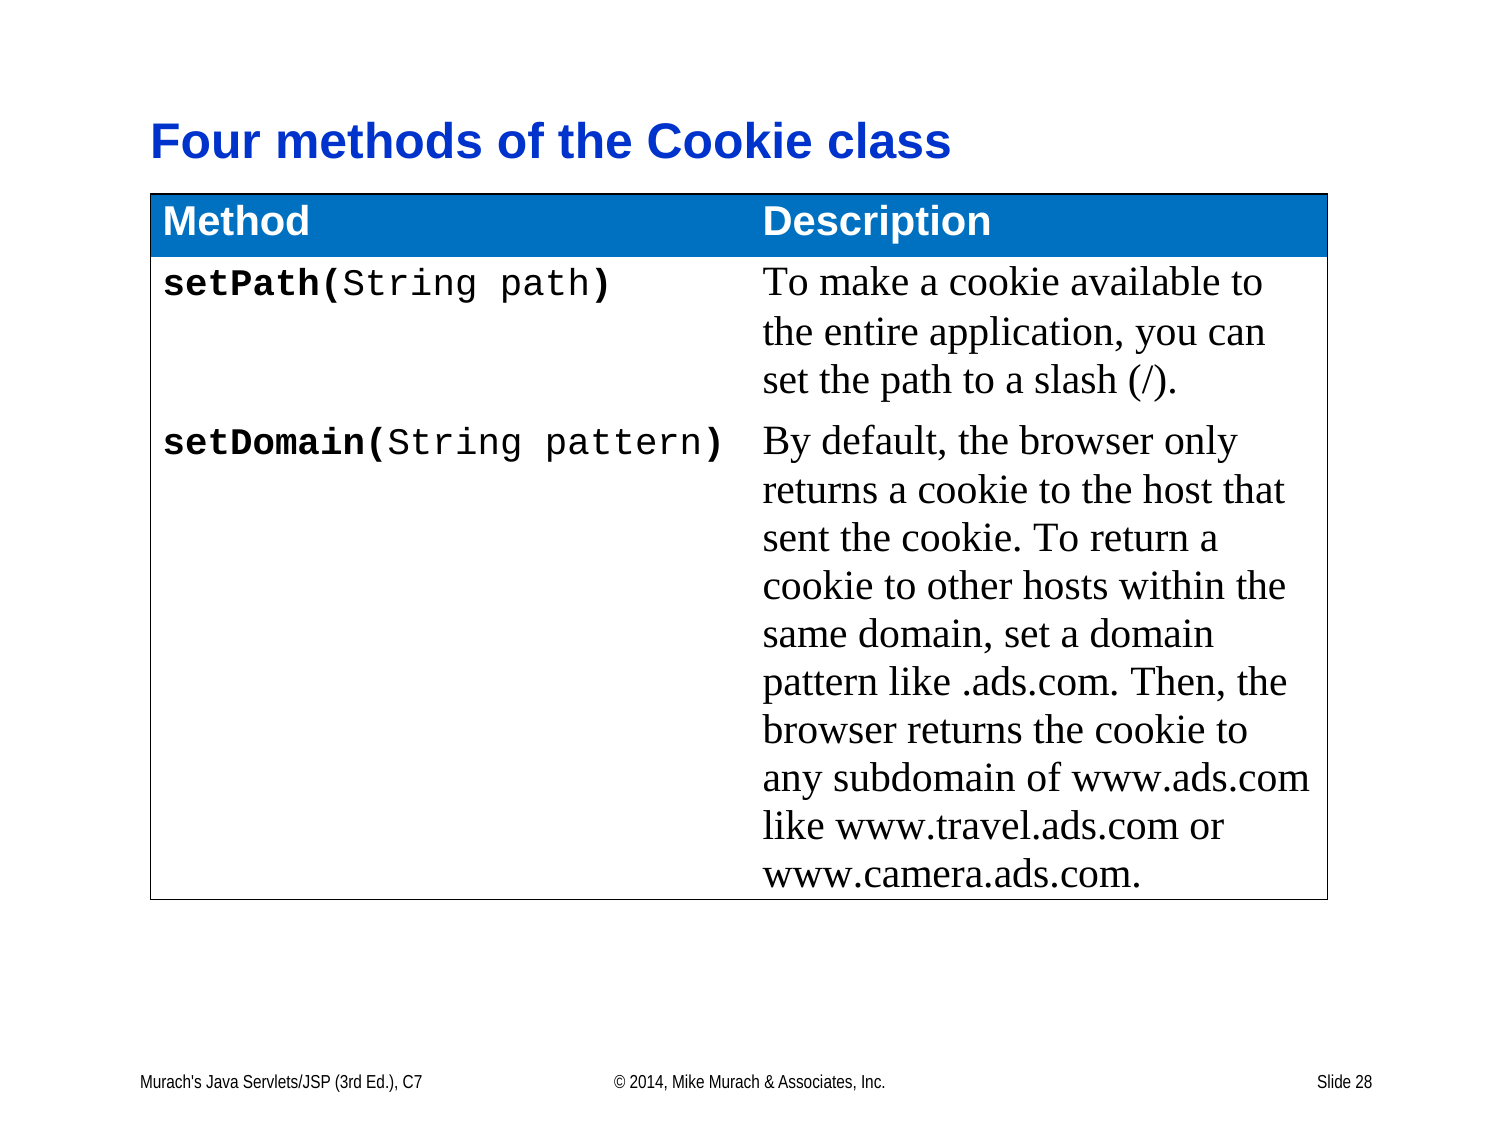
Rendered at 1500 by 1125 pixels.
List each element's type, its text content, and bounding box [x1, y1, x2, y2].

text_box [149, 112, 1348, 180]
slide_number Slide 28 [1074, 1025, 1388, 1100]
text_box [149, 180, 1361, 914]
slide_number Murach's Java Servlets/JSP (3rd Ed.), C7 [125, 1025, 450, 1100]
footer © 2014, Mike Murach & Associates, Inc. [474, 1025, 1025, 1100]
